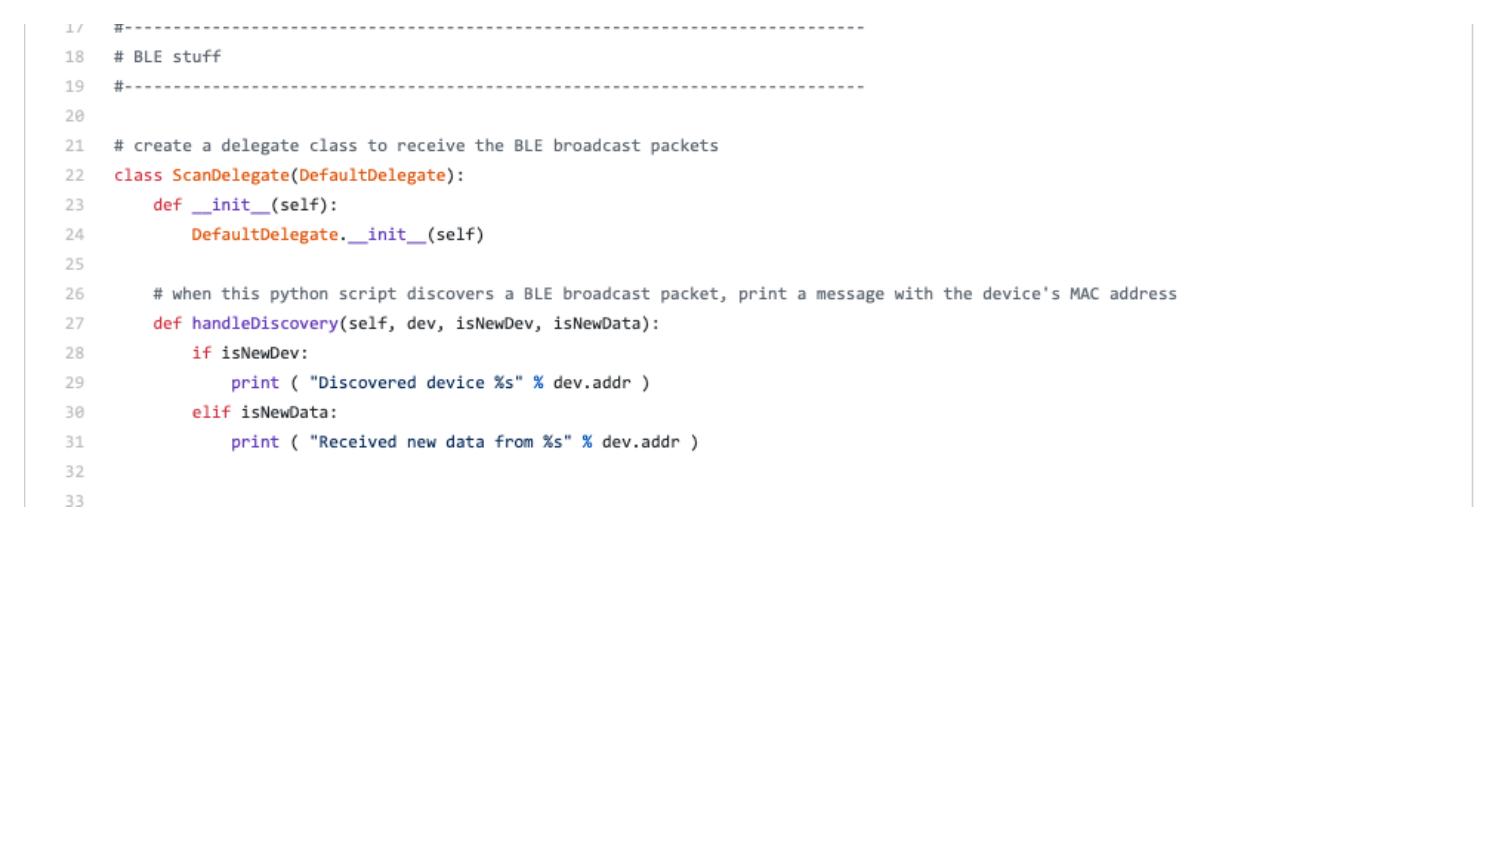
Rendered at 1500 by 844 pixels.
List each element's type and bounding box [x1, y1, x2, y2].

picture [24, 24, 1476, 508]
